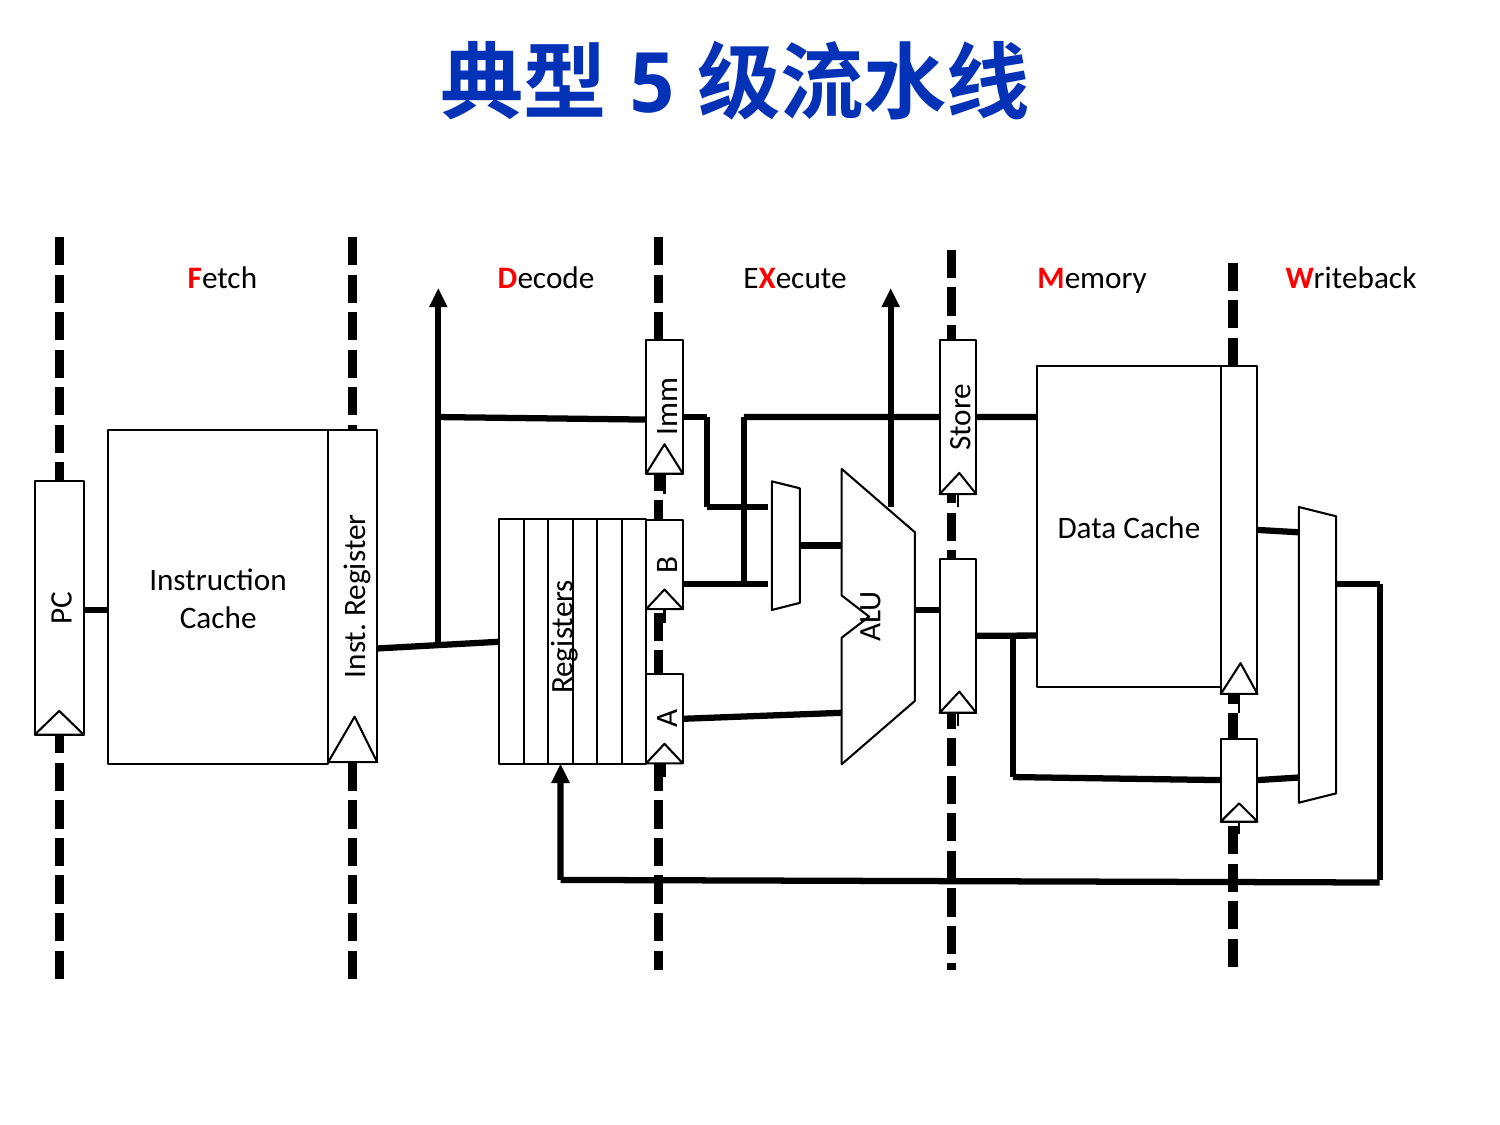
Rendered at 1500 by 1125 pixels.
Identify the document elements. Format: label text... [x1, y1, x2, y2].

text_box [34, 236, 1458, 984]
title 典型5级流水线 [137, 24, 1335, 147]
